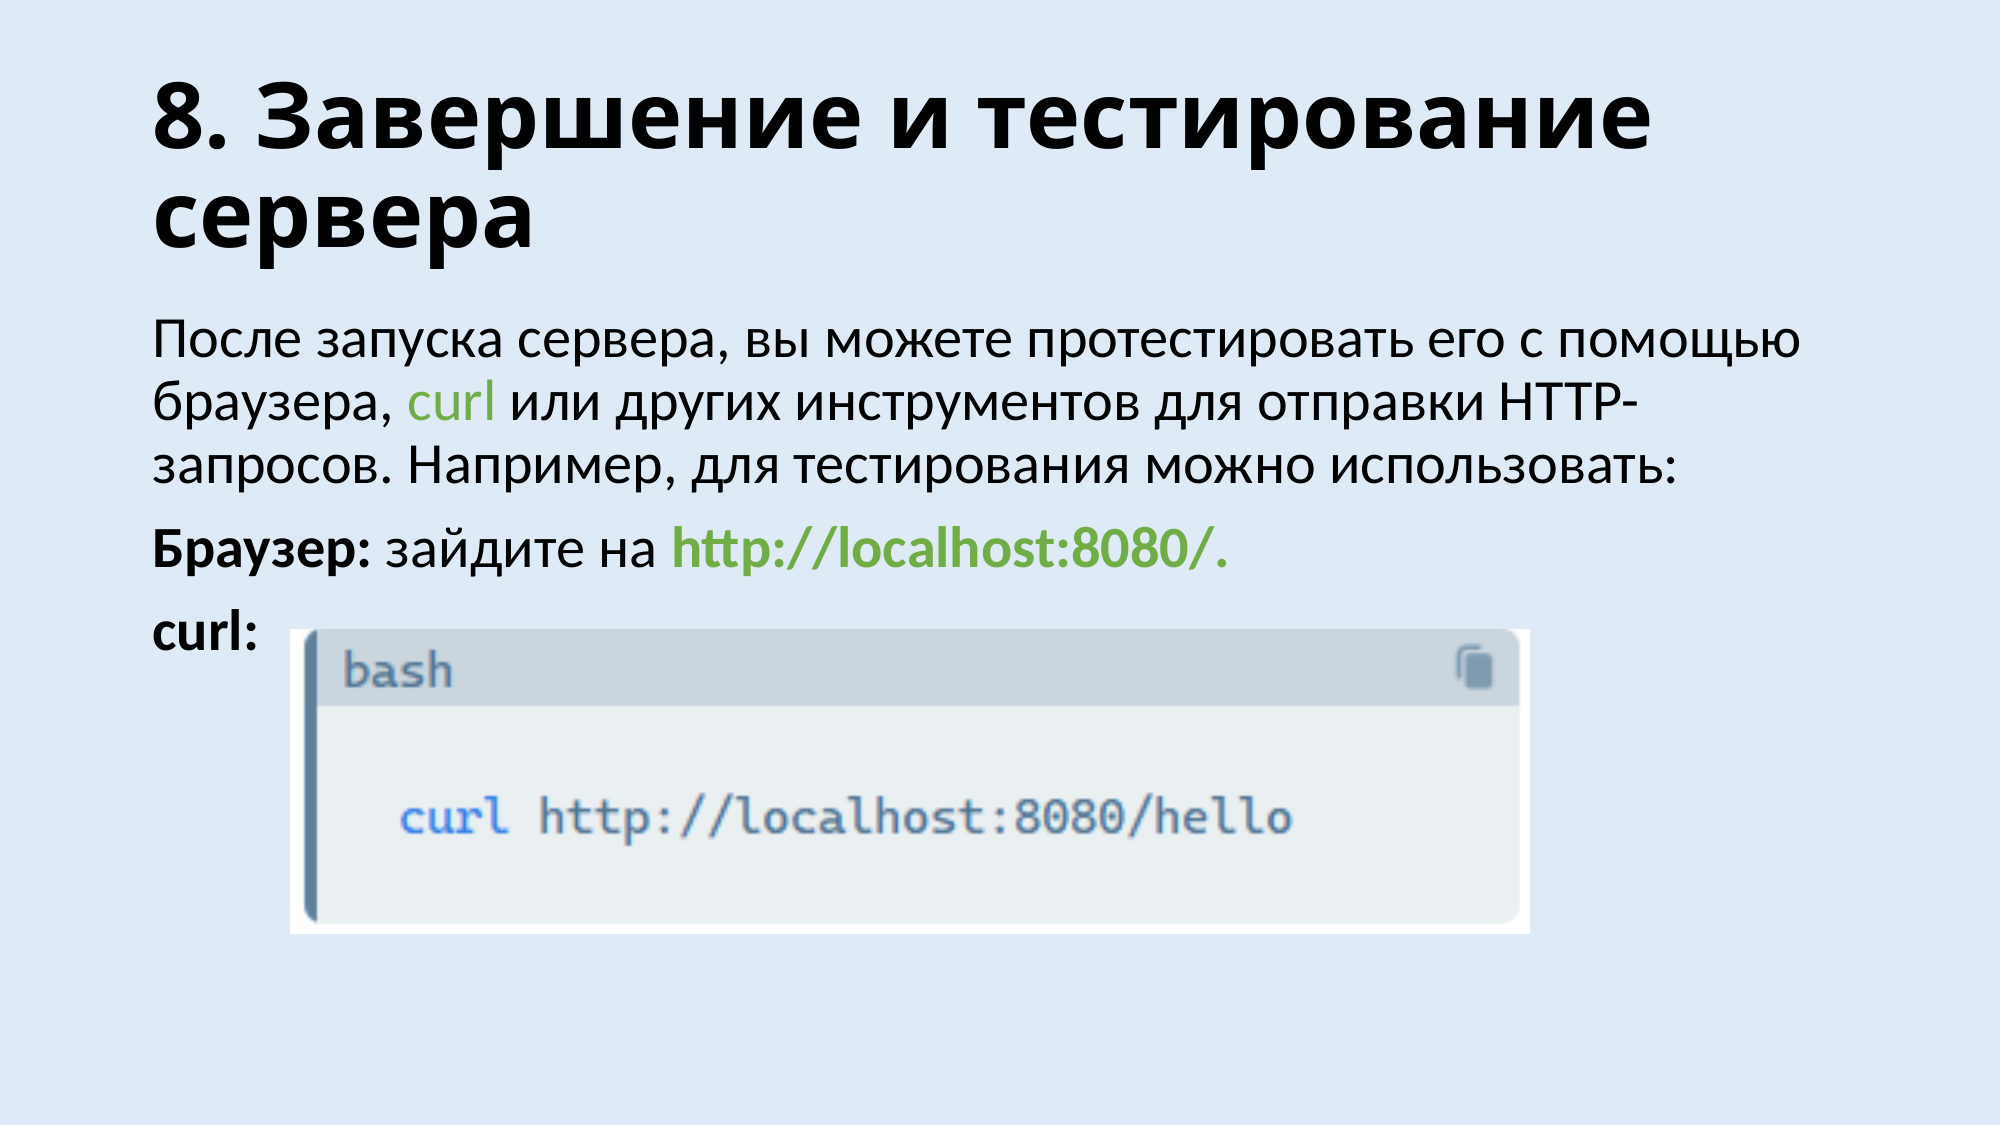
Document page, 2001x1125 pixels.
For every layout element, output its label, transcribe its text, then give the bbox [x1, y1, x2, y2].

title 8. Завершение и тестирование сервера [137, 59, 1863, 278]
list После запуска сервера, вы можете протестировать его с помощью браузера, curl или других инструментов для отправки HTTP-запросов. Например, для тестирования можно использовать: Браузер: зайдите на http://localhost:8080/. curl: [137, 299, 1863, 1014]
picture [290, 629, 1530, 934]
